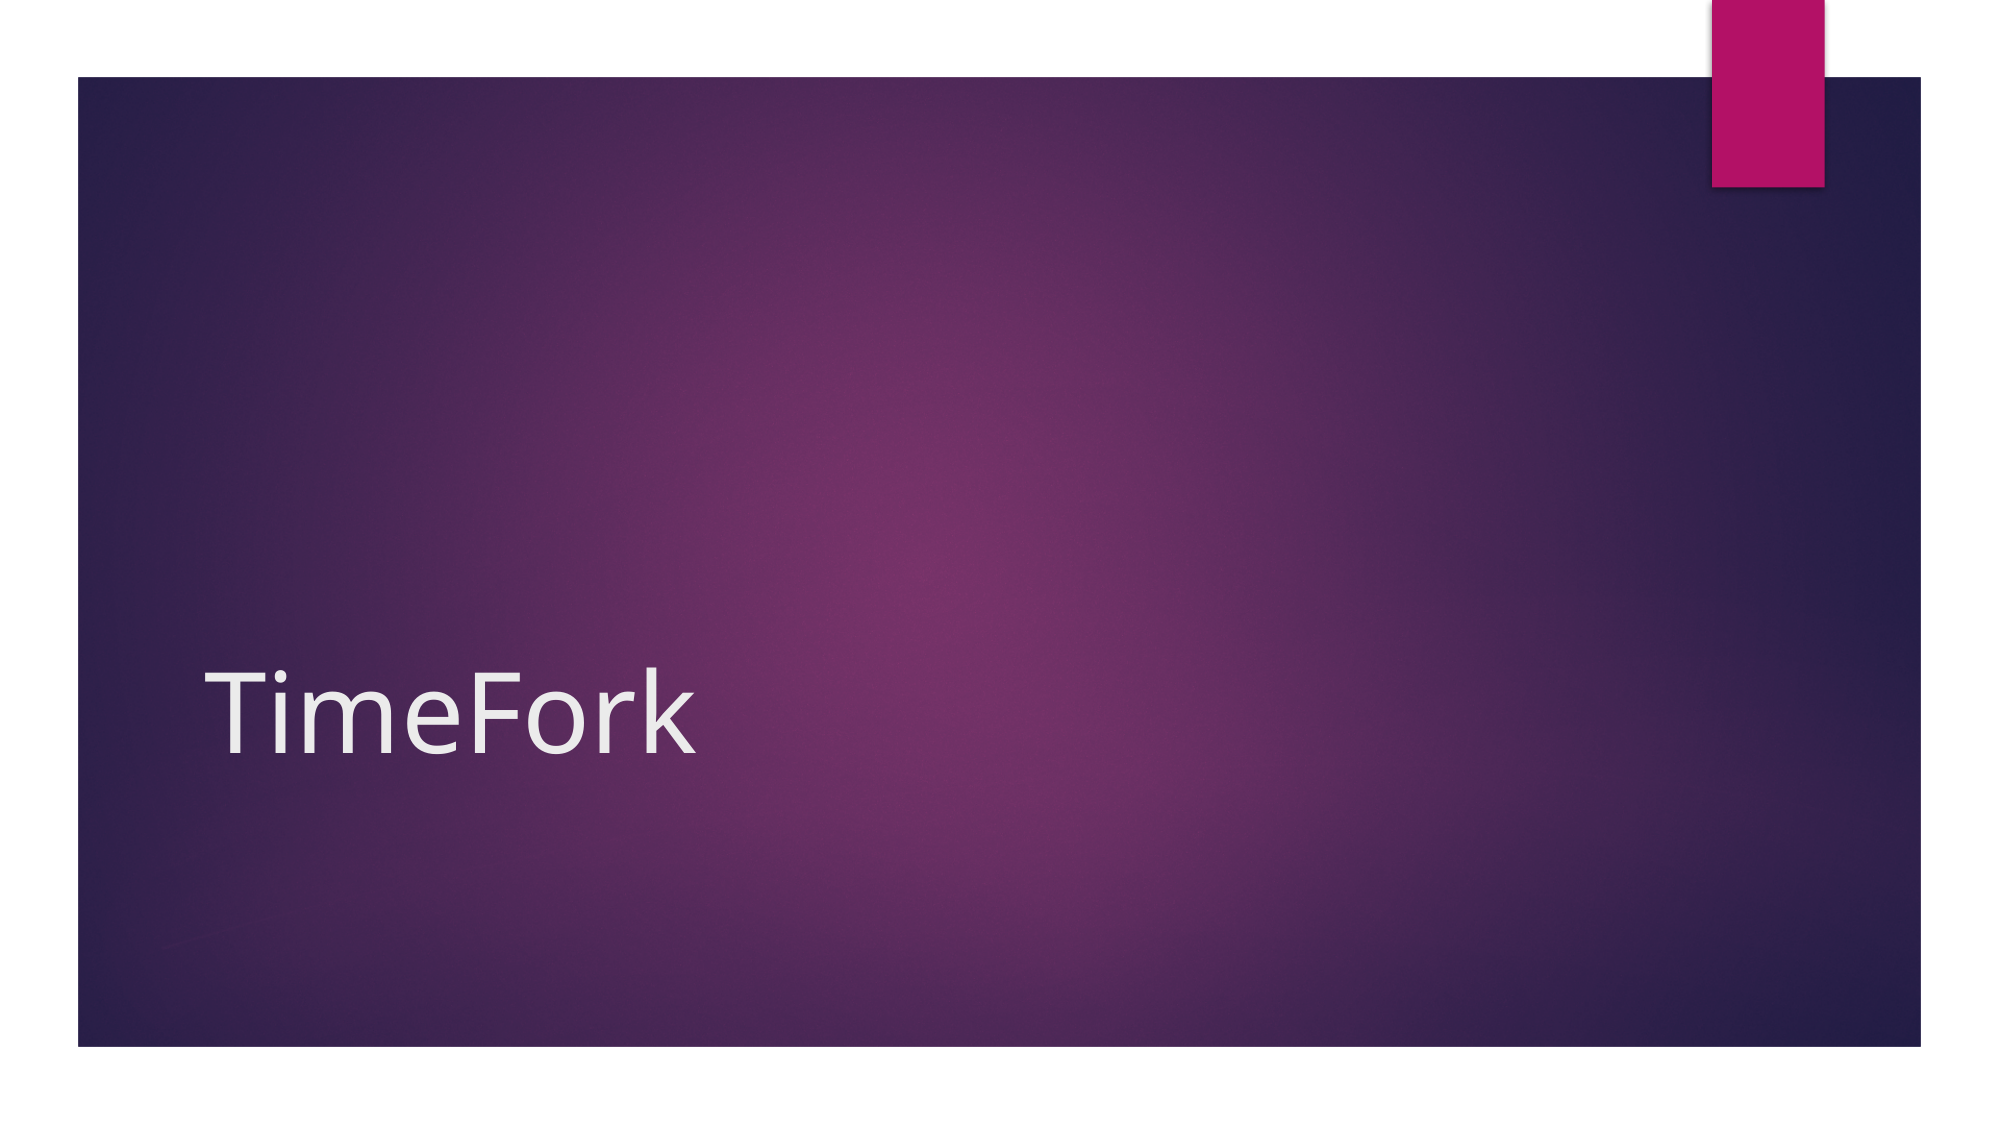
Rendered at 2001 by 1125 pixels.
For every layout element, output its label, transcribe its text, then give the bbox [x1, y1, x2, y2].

title TimeFork [189, 344, 1638, 784]
